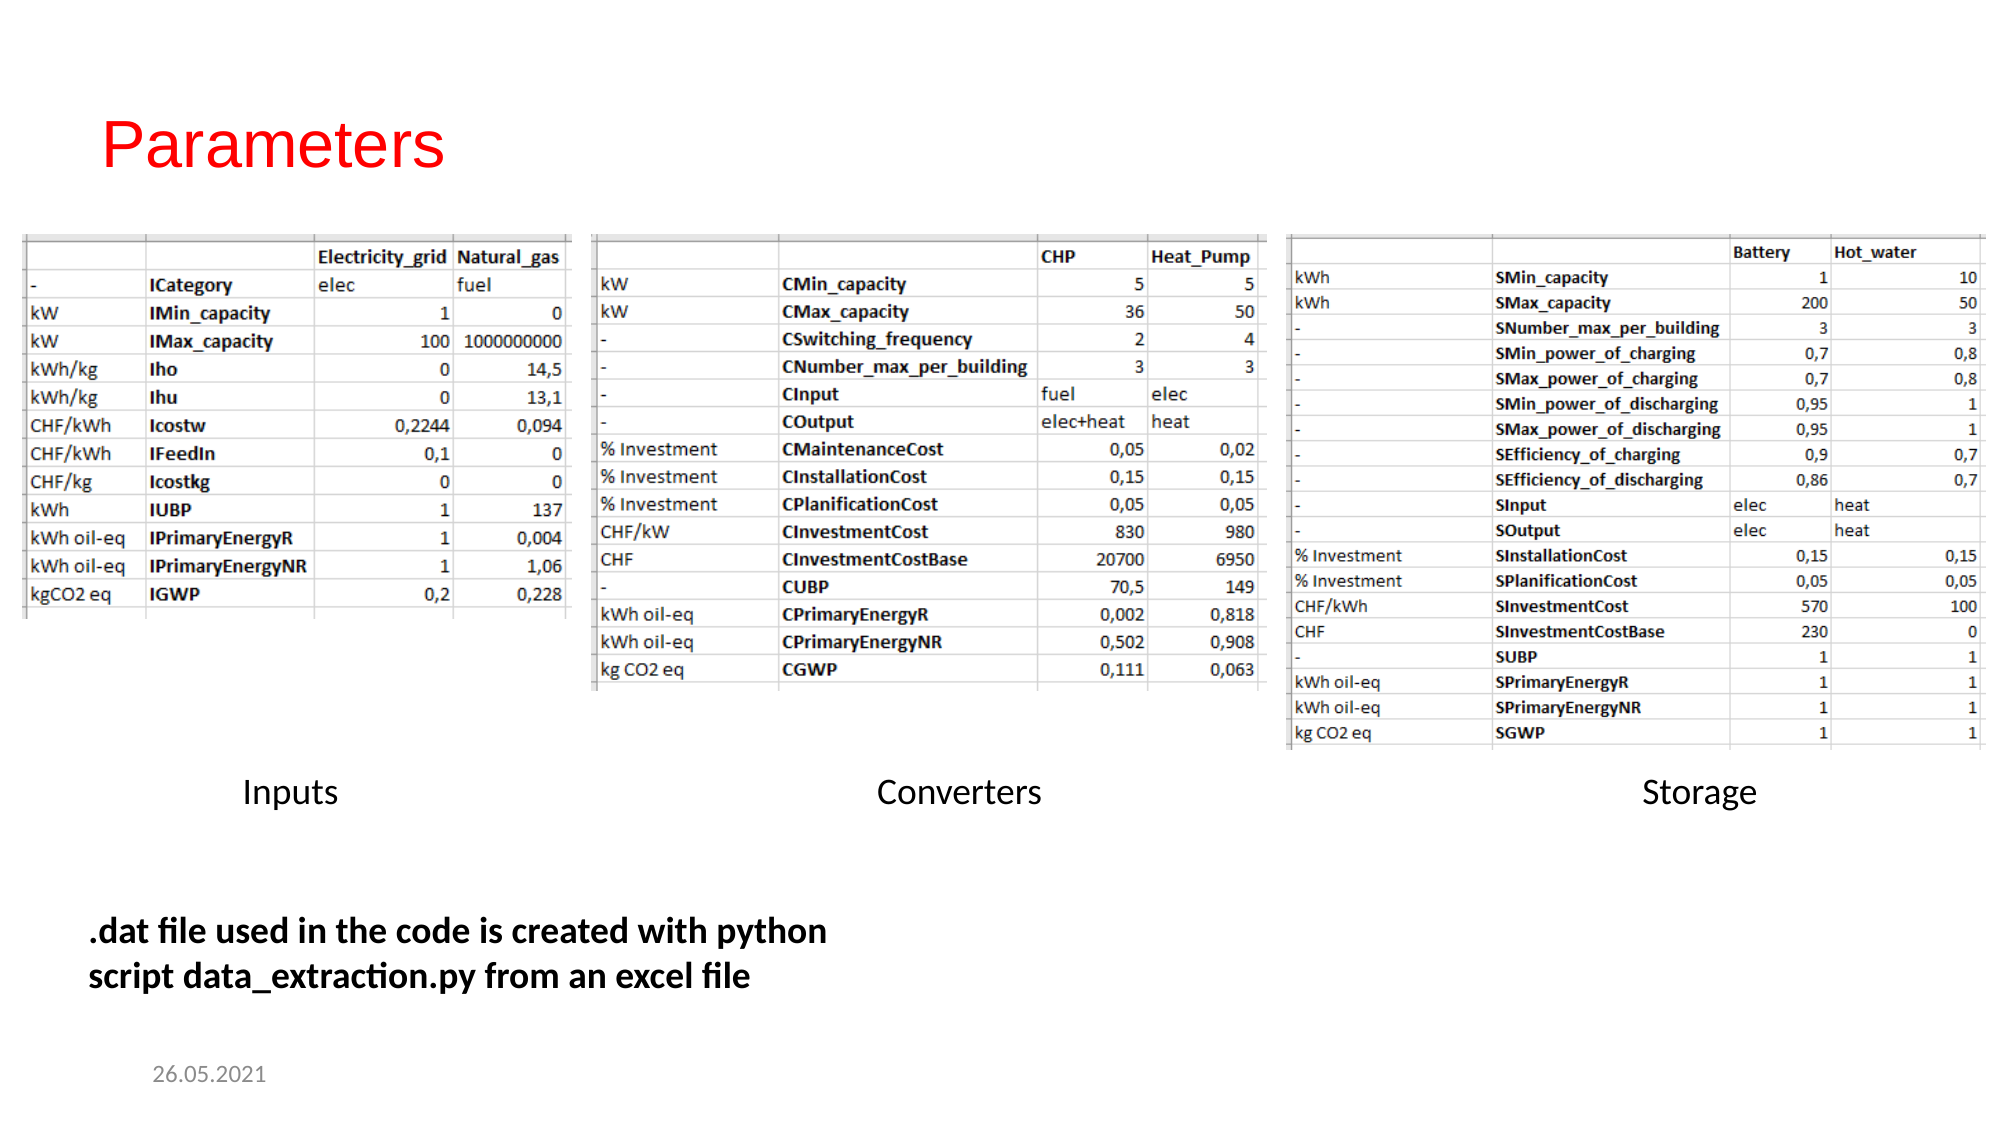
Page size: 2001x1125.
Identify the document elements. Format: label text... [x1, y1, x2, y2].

text_box Inputs [227, 759, 383, 820]
picture [591, 234, 1267, 691]
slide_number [137, 1042, 588, 1103]
text_box Storage [1627, 759, 1782, 820]
picture [1286, 234, 1986, 750]
text_box .dat file used in the code is created with python script data_extraction.py from an excel file [73, 898, 929, 1004]
title Parameters [86, 68, 688, 224]
text_box Converters [862, 759, 1071, 820]
picture [22, 234, 572, 619]
